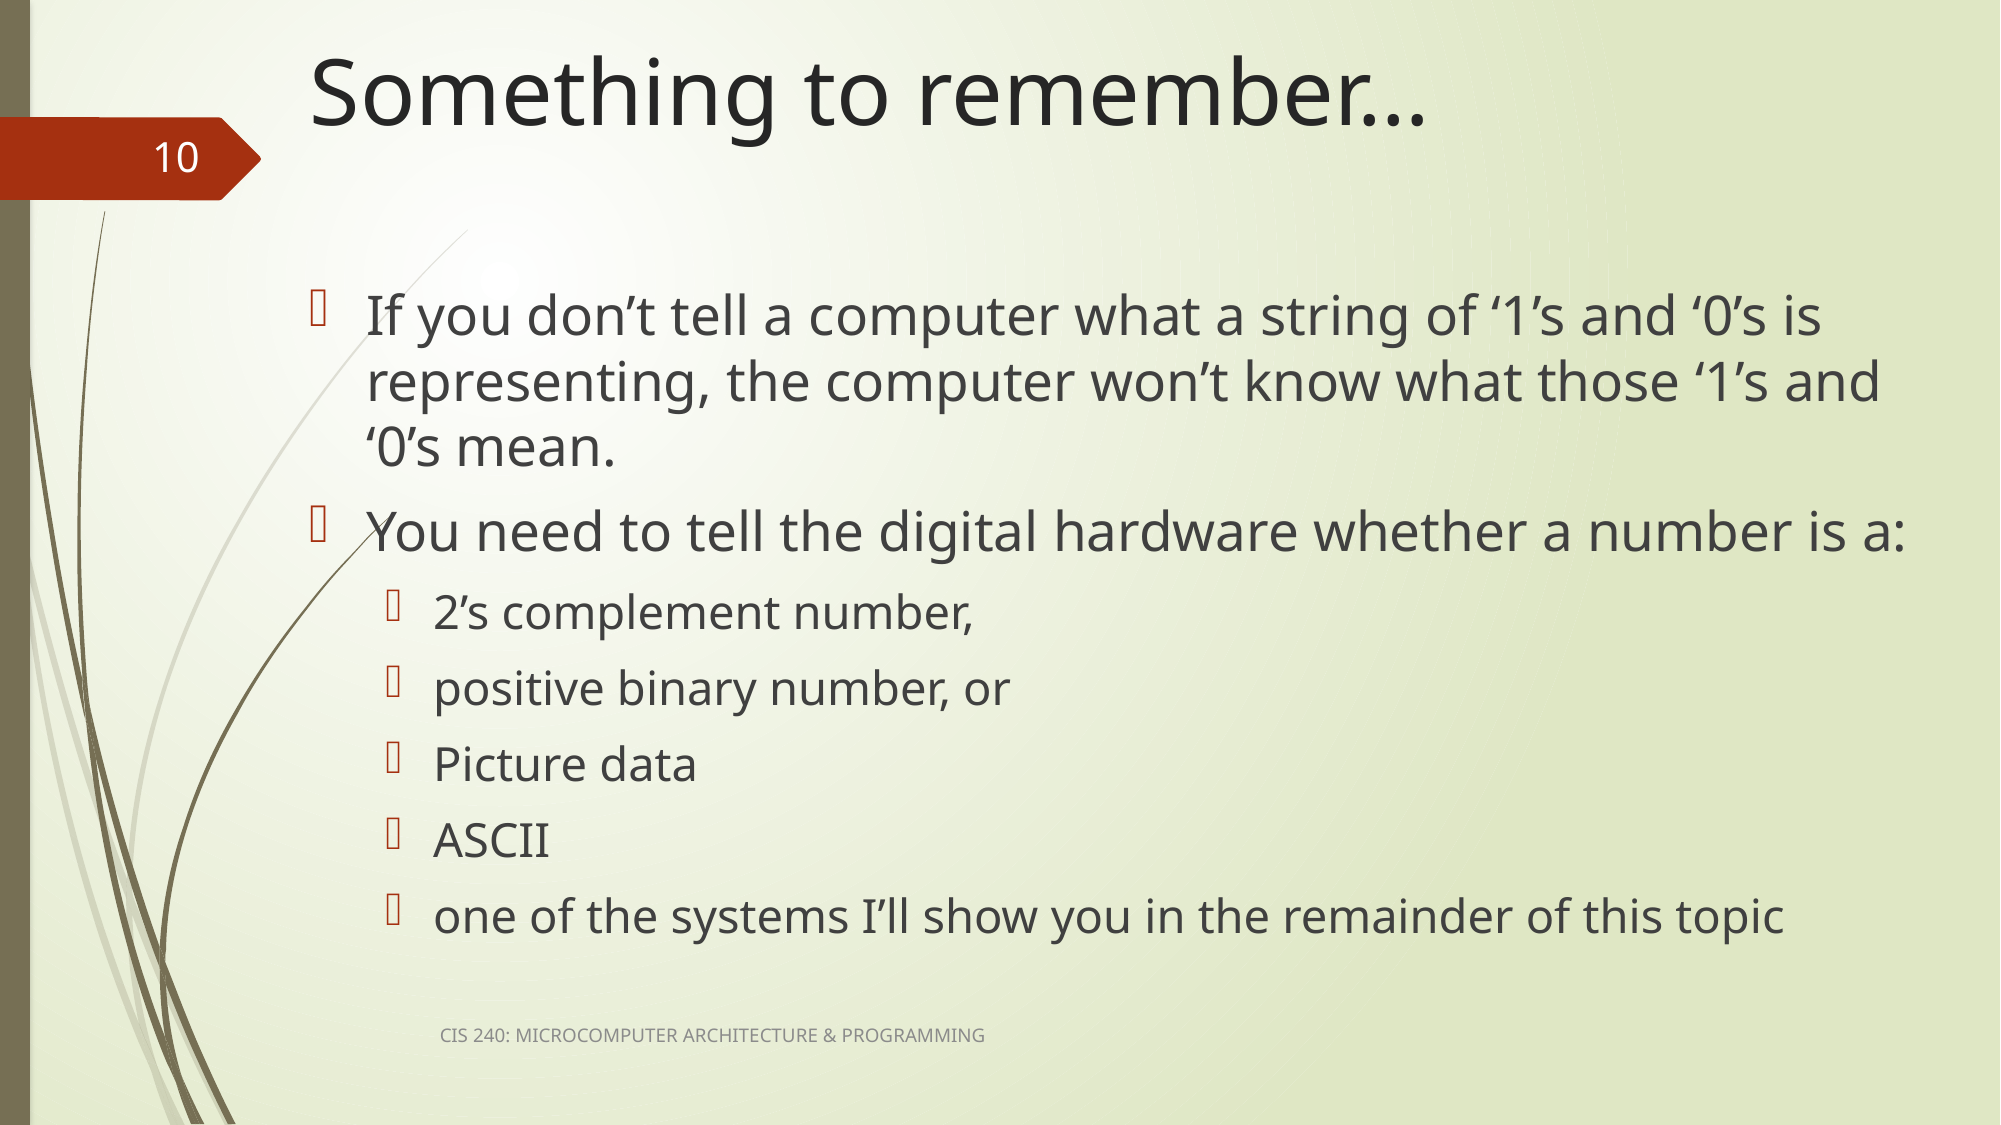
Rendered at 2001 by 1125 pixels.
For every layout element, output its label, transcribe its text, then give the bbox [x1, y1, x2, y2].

footer CIS 240: MICROCOMPUTER ARCHITECTURE & PROGRAMMING [424, 1006, 1675, 1067]
slide_number 10 [87, 129, 216, 190]
title Something to remember… [294, 25, 1937, 236]
list If you don’t tell a computer what a string of ‘1’s and ‘0’s is representing, the computer won’t know what those ‘1’s and ‘0’s mean. You need to tell the digital hardware whether a number is a: 2’s complement number, positive binary number, or Picture data ASCII one of the systems I’ll show you in the remainder of this topic [294, 273, 1937, 1007]
